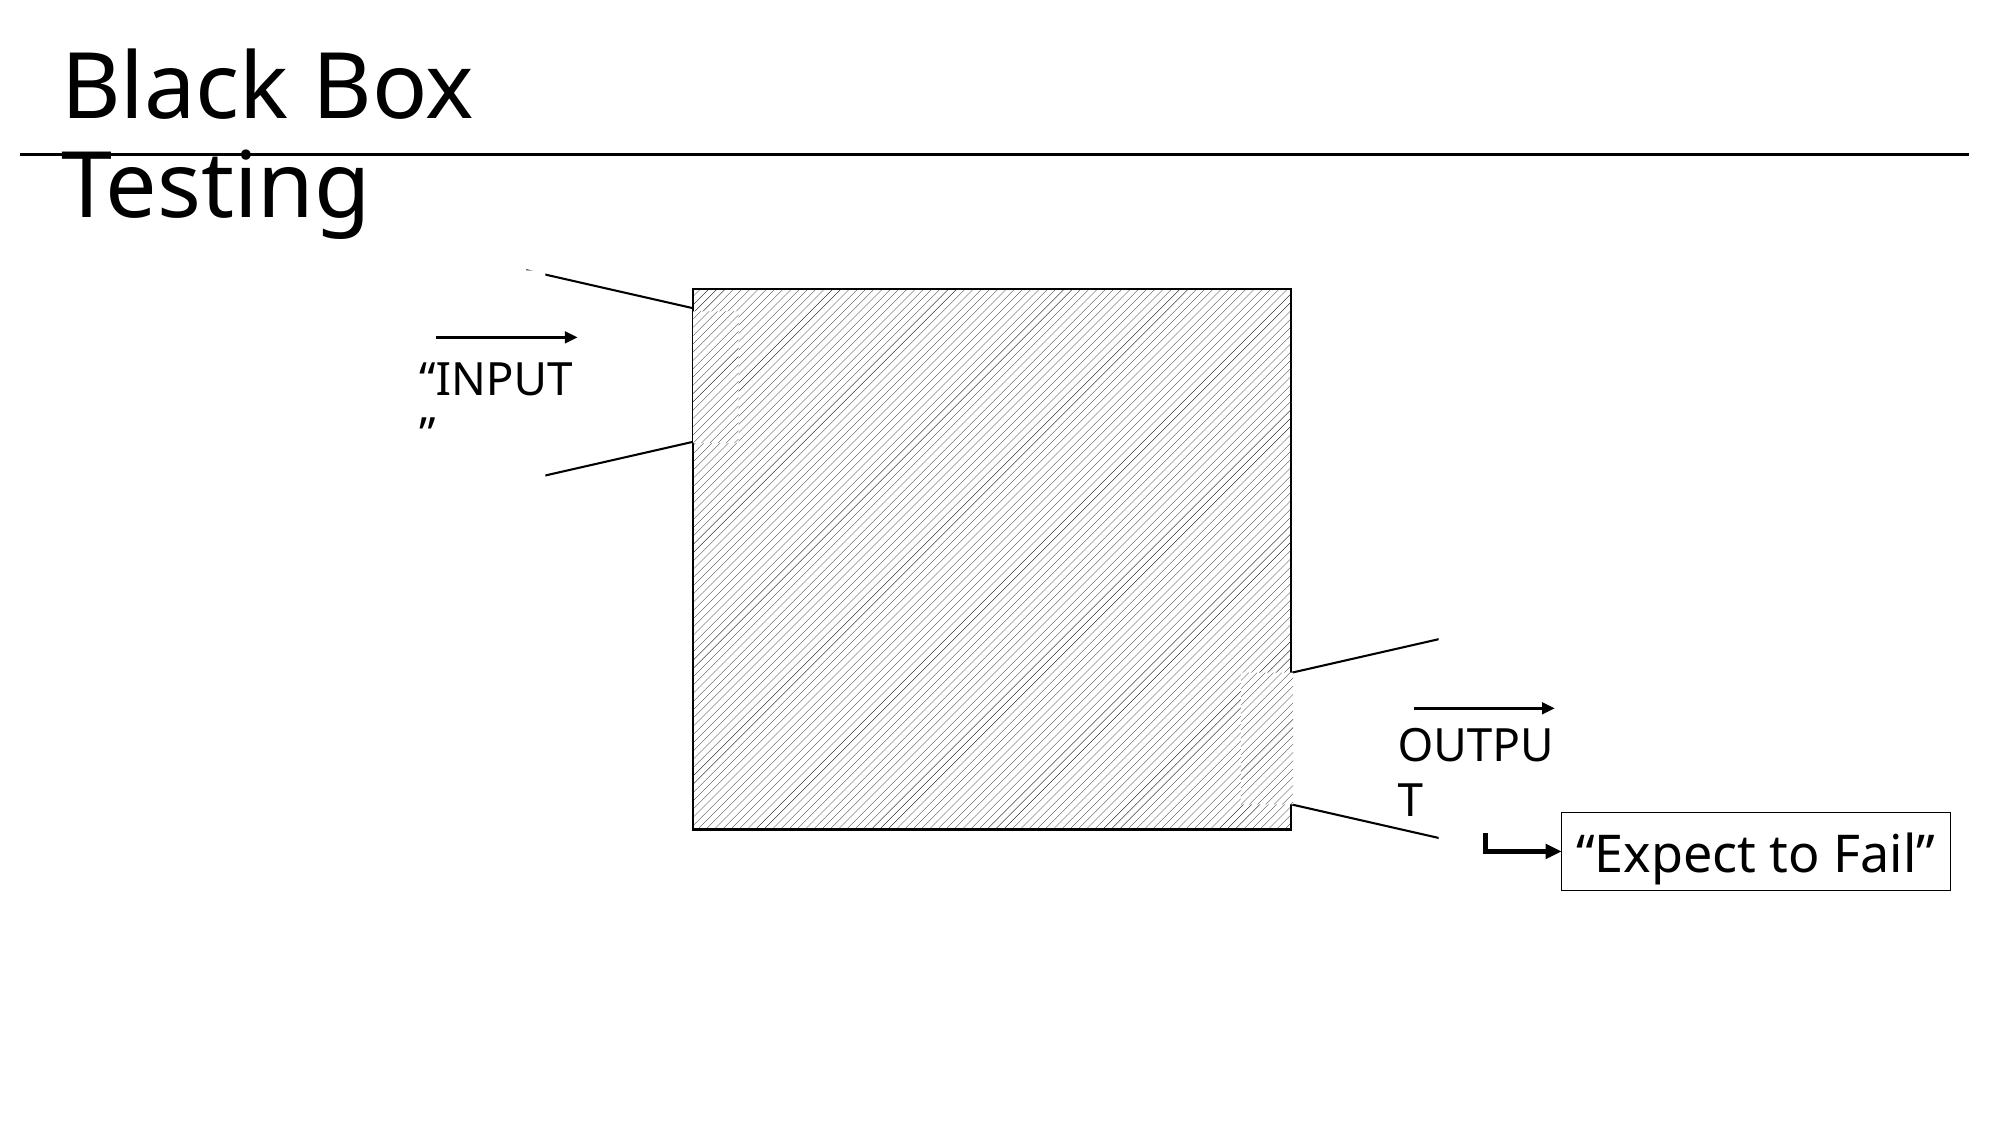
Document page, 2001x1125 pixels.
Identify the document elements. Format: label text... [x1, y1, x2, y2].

text_box “Expect to Fail” [1561, 812, 1951, 891]
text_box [1486, 777, 1560, 854]
text_box OUTPUT [1485, 708, 1589, 833]
text_box Black Box Testing [46, 31, 804, 150]
text_box “INPUT” [404, 341, 515, 467]
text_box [515, 270, 1485, 882]
